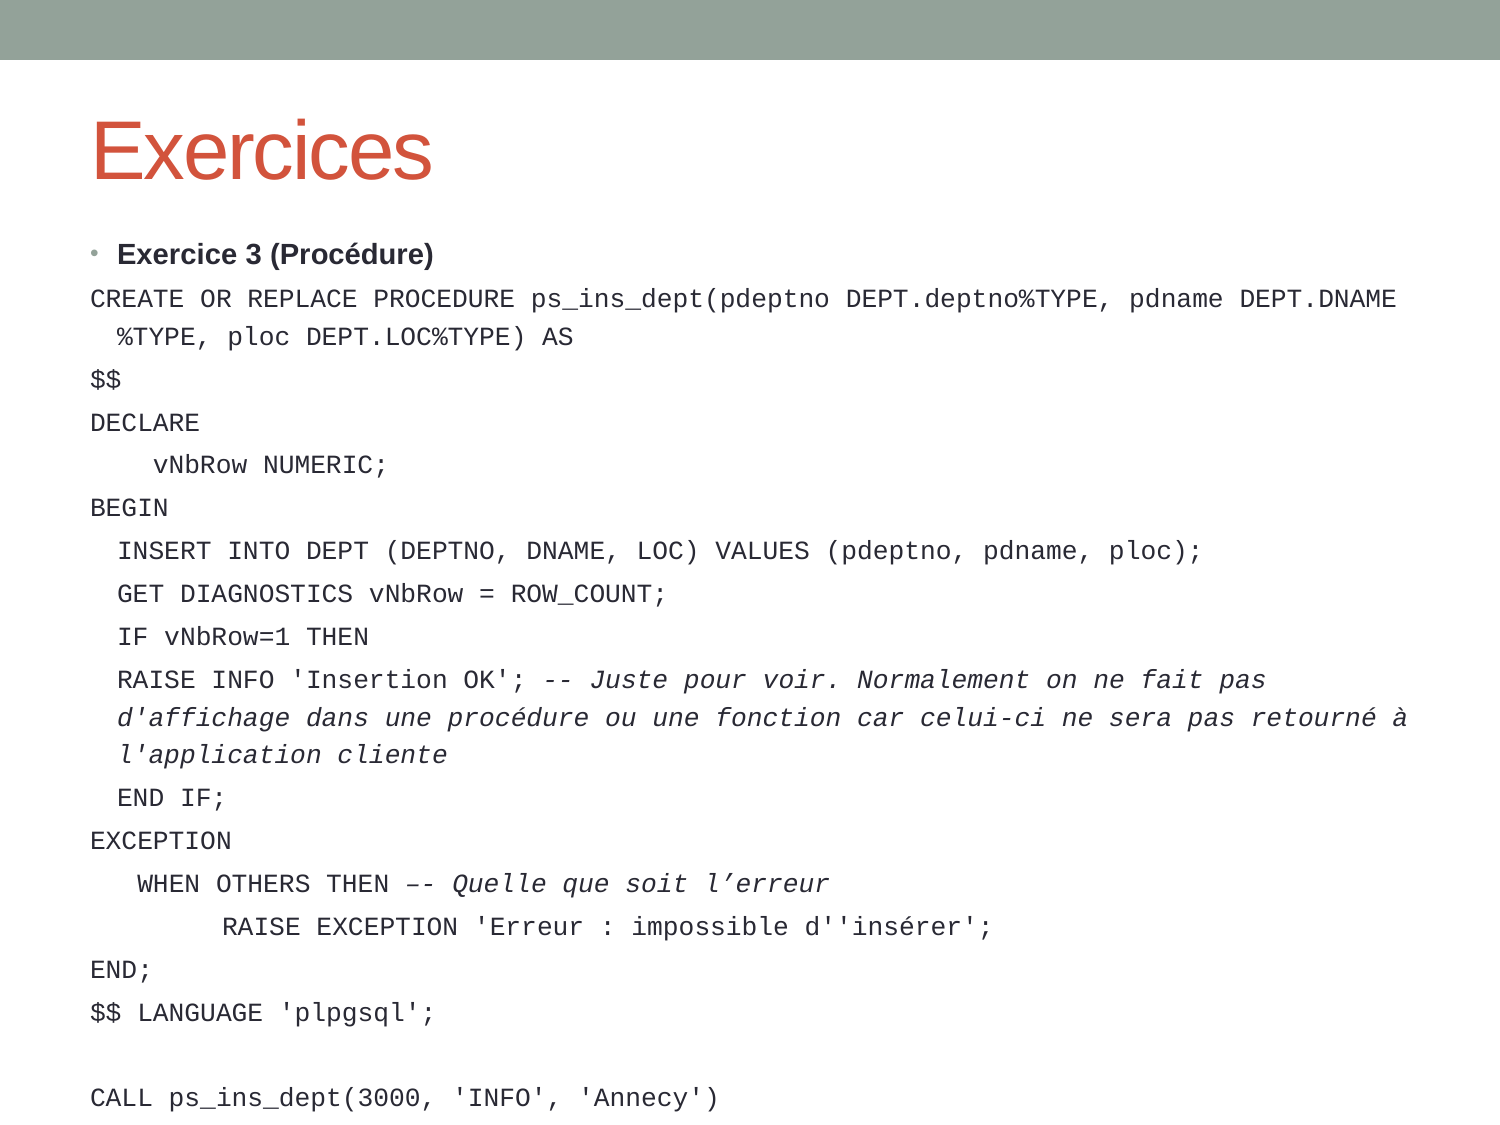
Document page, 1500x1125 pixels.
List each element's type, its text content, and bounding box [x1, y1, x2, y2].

list Exercice 3 (Procédure) CREATE OR REPLACE PROCEDURE ps_ins_dept(pdeptno DEPT.deptno%TYPE, pdname DEPT.DNAME%TYPE, ploc DEPT.LOC%TYPE) AS $$ DECLARE vNbRow NUMERIC; BEGIN INSERT INTO DEPT (DEPTNO, DNAME, LOC) VALUES (pdeptno, pdname, ploc); GET DIAGNOSTICS vNbRow = ROW_COUNT; IF vNbRow=1 THEN RAISE INFO 'Insertion OK'; -- Juste pour voir. Normalement on ne fait pas d'affichage dans une procédure ou une fonction car celui-ci ne sera pas retourné à l'application cliente END IF; EXCEPTION WHEN OTHERS THEN –- Quelle que soit l’erreur RAISE EXCEPTION 'Erreur : impossible d''insérer'; END; $$ LANGUAGE 'plpgsql'; CALL ps_ins_dept(3000, 'INFO', 'Annecy') [75, 227, 1425, 1125]
title Exercices [75, 65, 1425, 227]
